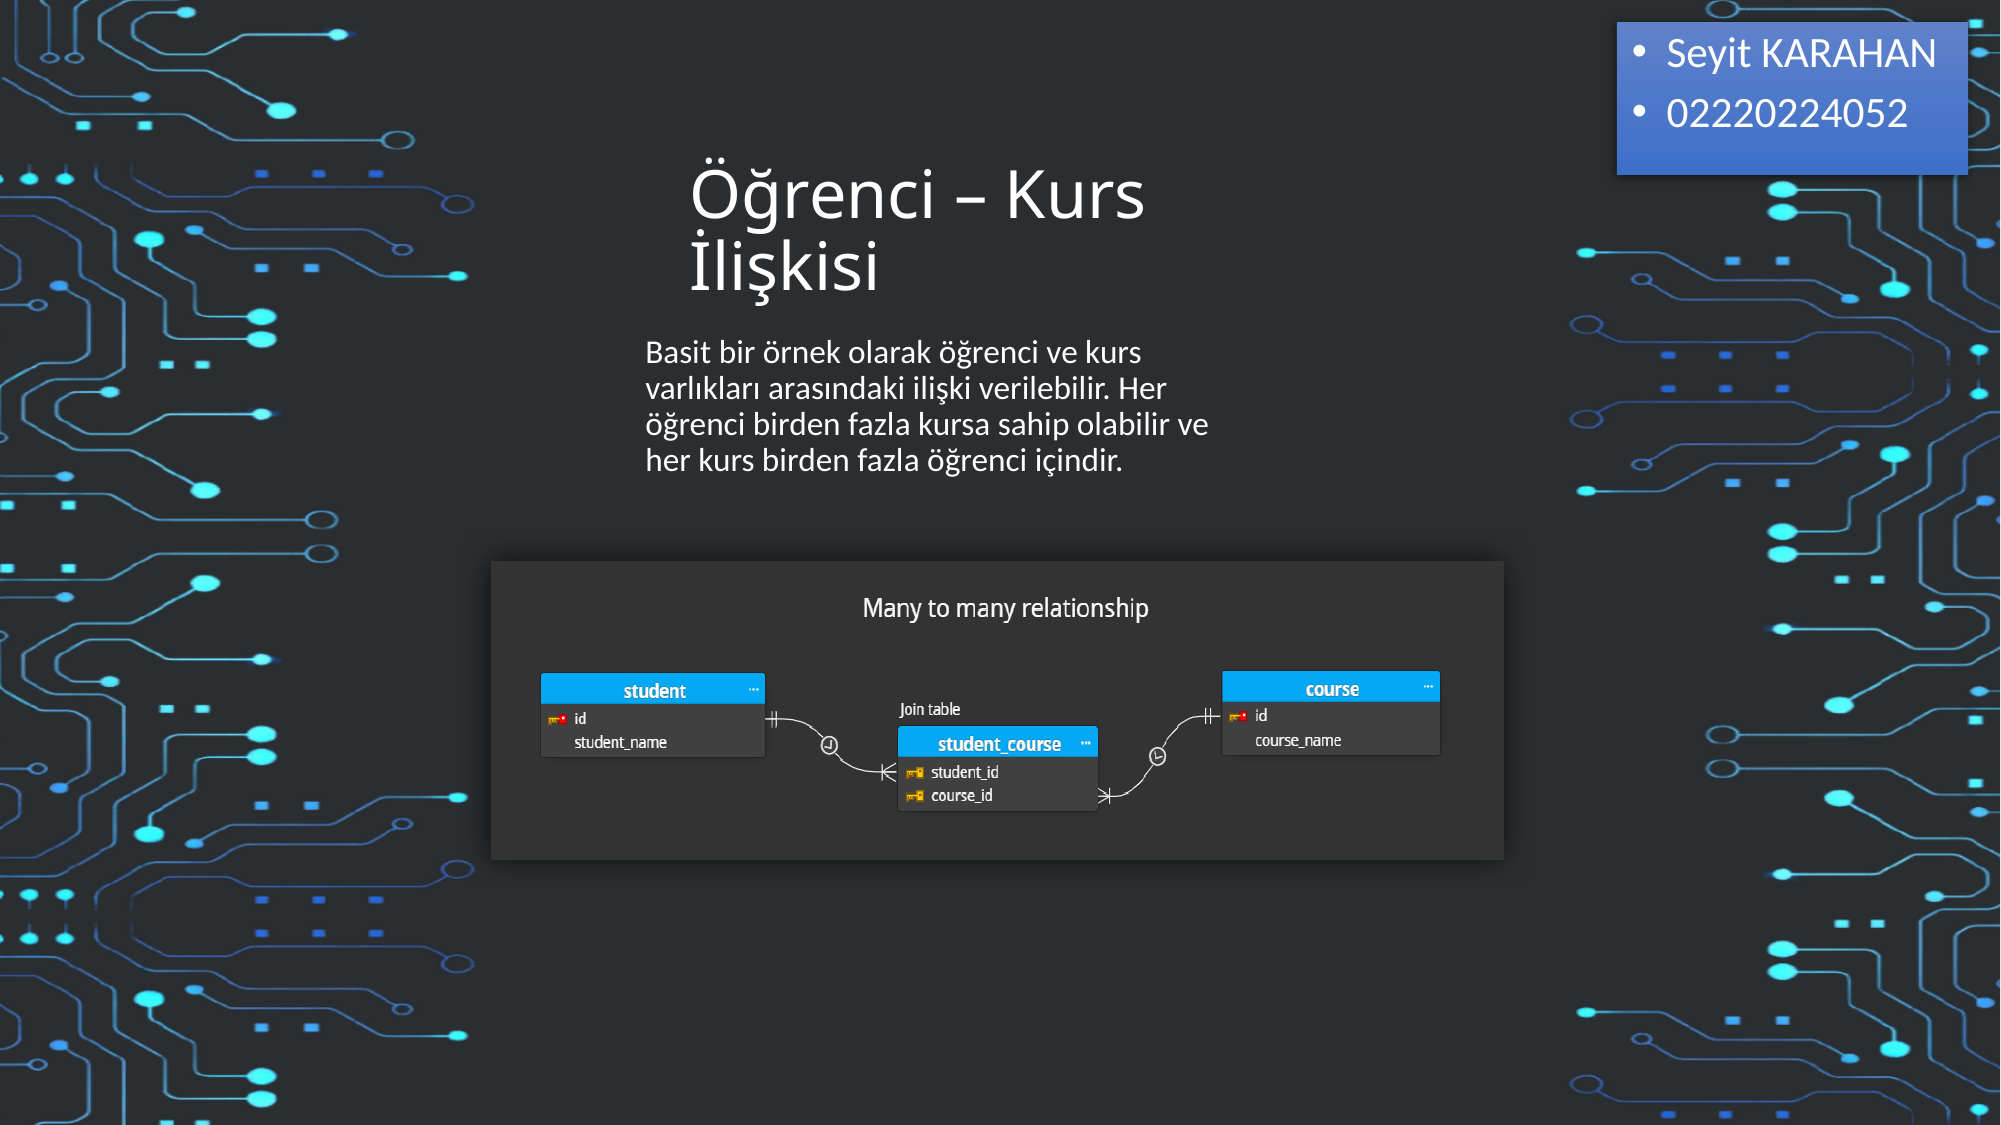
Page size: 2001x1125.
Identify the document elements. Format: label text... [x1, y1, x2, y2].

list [491, 561, 1504, 860]
list Basit bir örnek olarak öğrenci ve kurs varlıkları arasındaki ilişki verilebilir. Her öğrenci birden fazla kursa sahip olabilir ve her kurs birden fazla öğrenci içindir. [630, 327, 1276, 497]
picture [0, 0, 2001, 1125]
text_box Seyit KARAHAN 02220224052 [1616, 22, 1969, 175]
title Öğrenci – Kurs İlişkisi [674, 50, 1320, 313]
